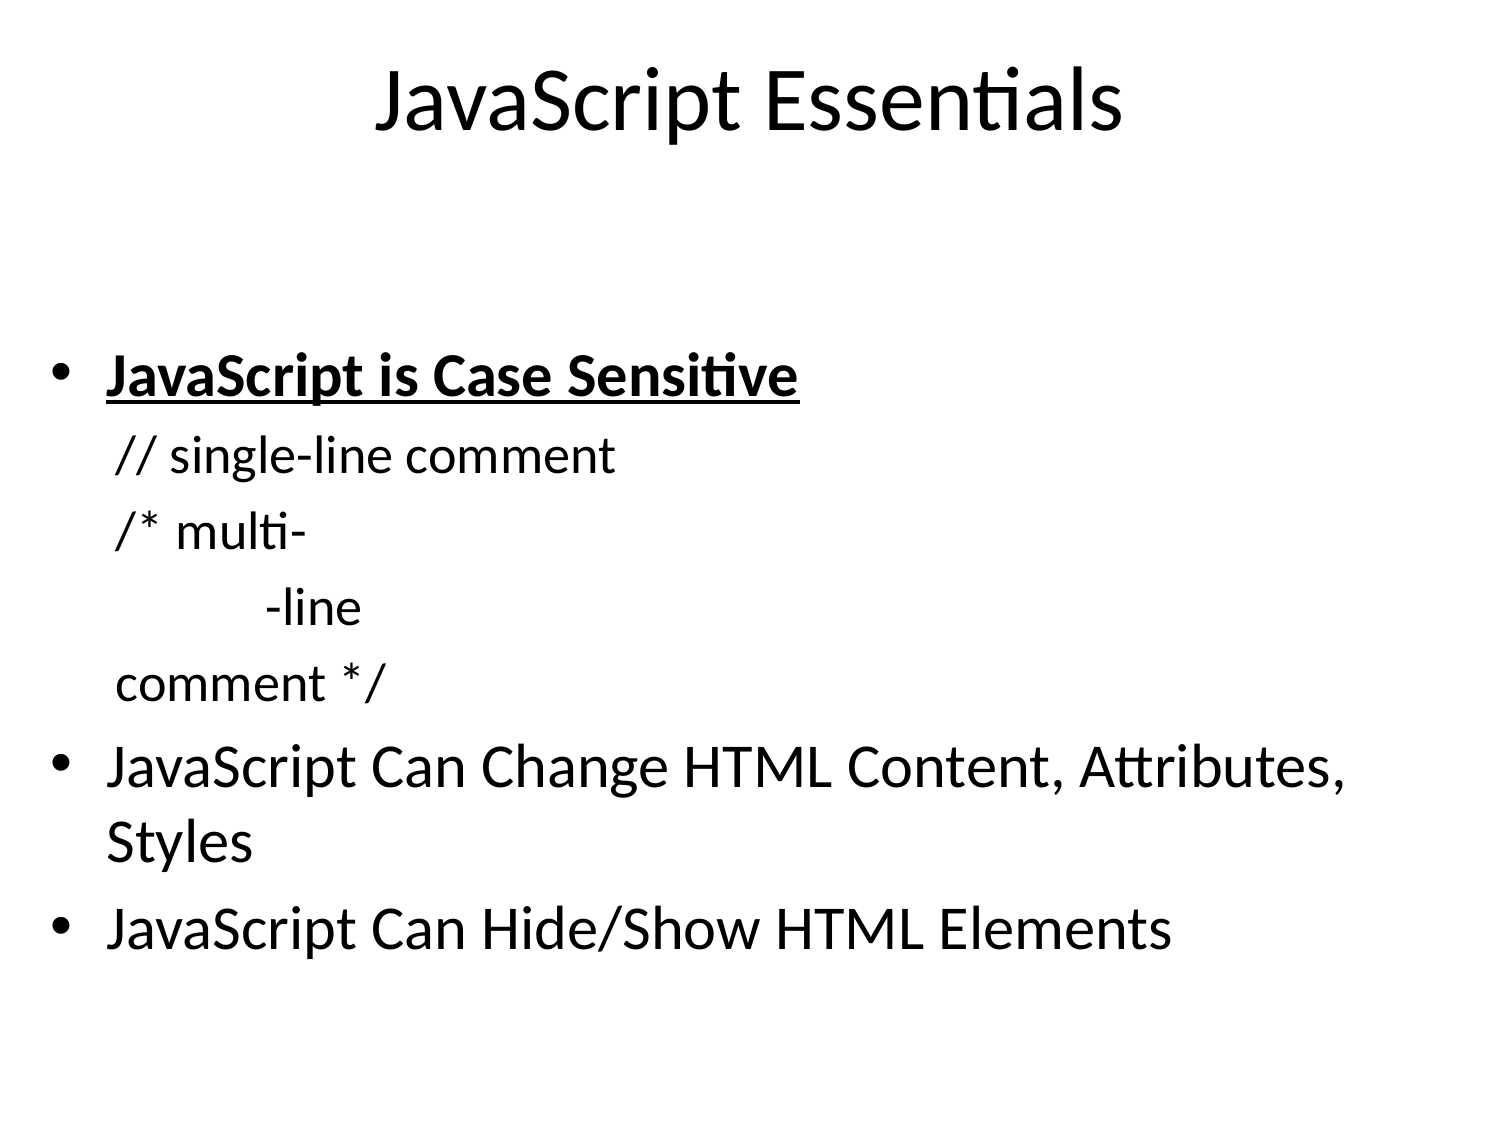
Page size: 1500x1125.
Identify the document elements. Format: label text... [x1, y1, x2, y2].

title JavaScript Essentials [75, 0, 1425, 188]
list JavaScript is Case Sensitive // single-line comment /* multi- -line comment */ JavaScript Can Change HTML Content, Attributes, Styles JavaScript Can Hide/Show HTML Elements [35, 326, 1477, 1102]
